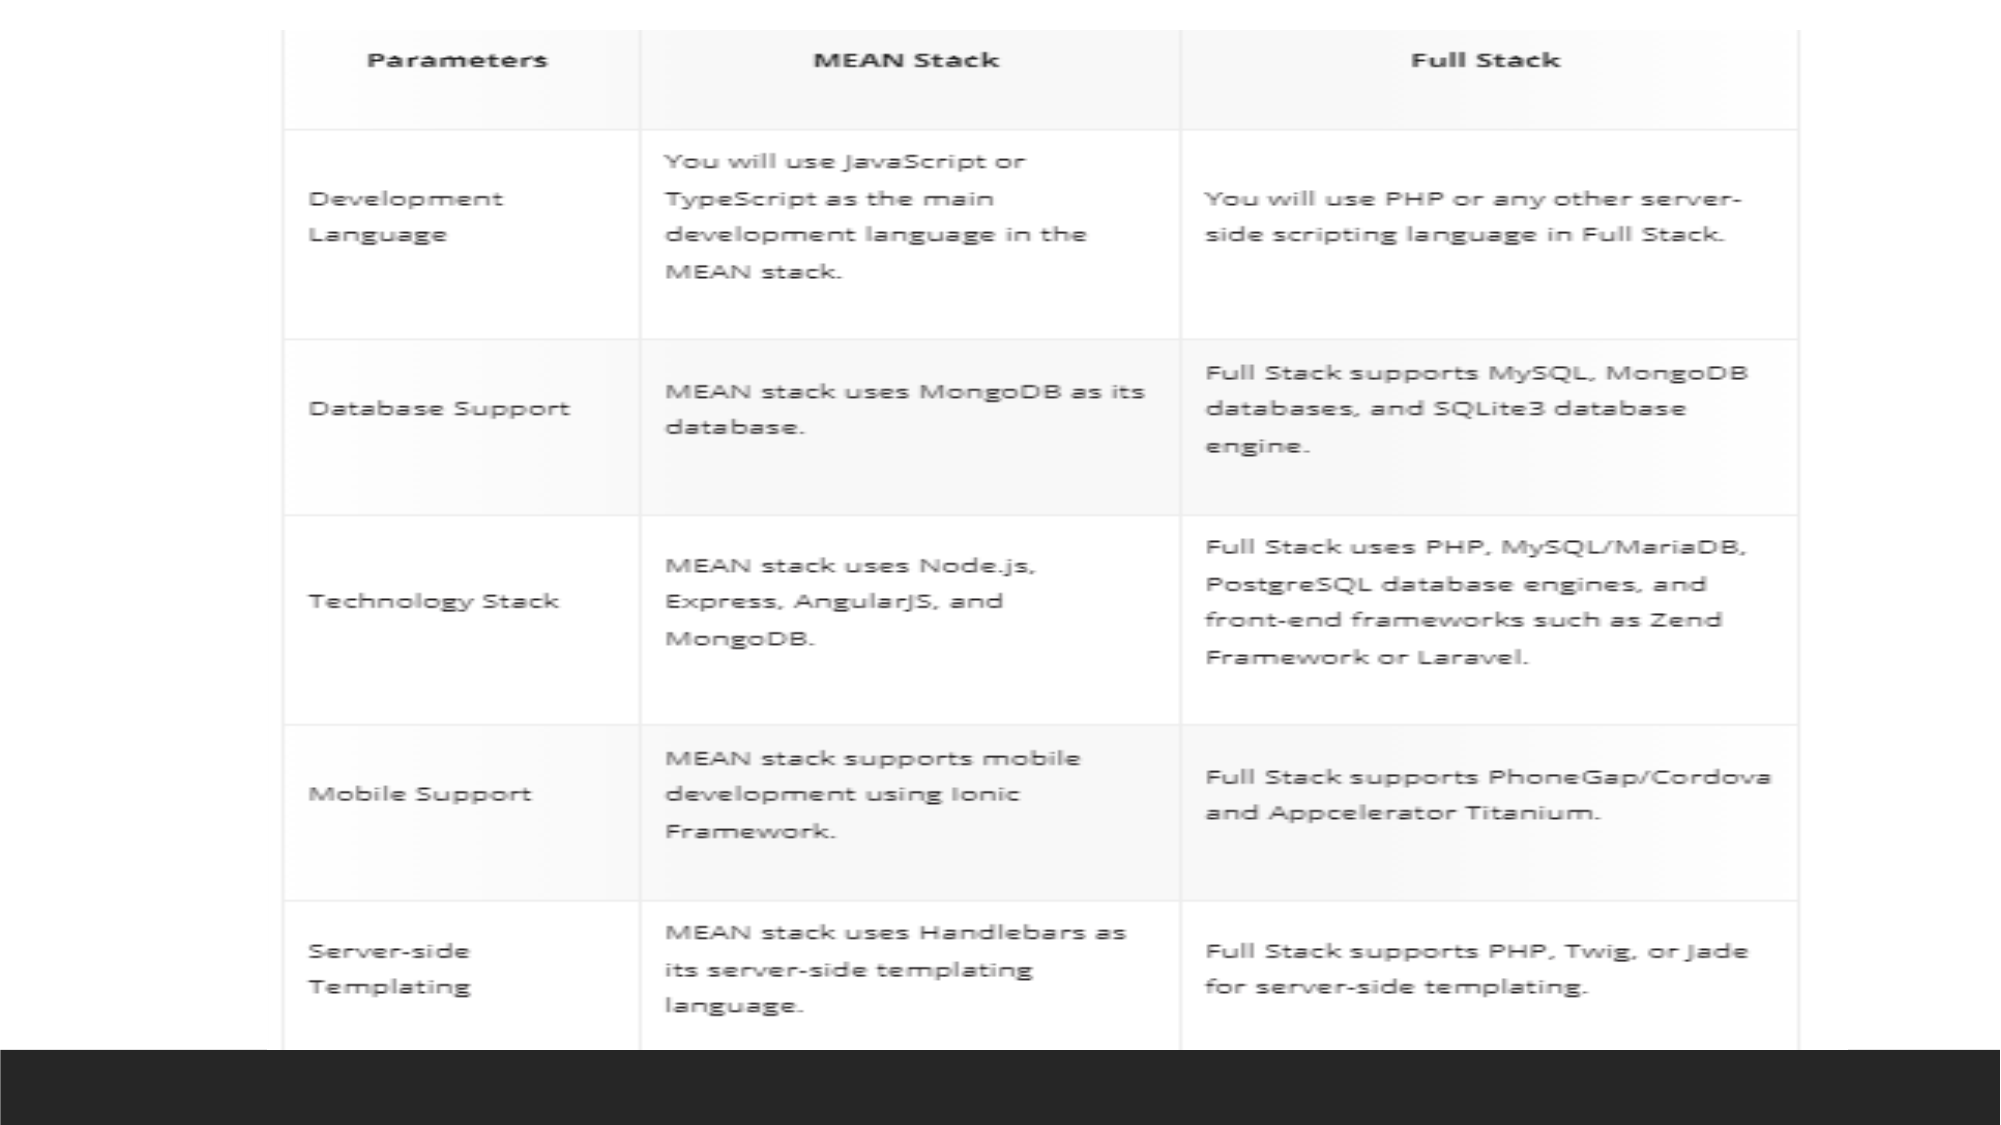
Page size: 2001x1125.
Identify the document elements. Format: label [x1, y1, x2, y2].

picture [267, 30, 1849, 1051]
